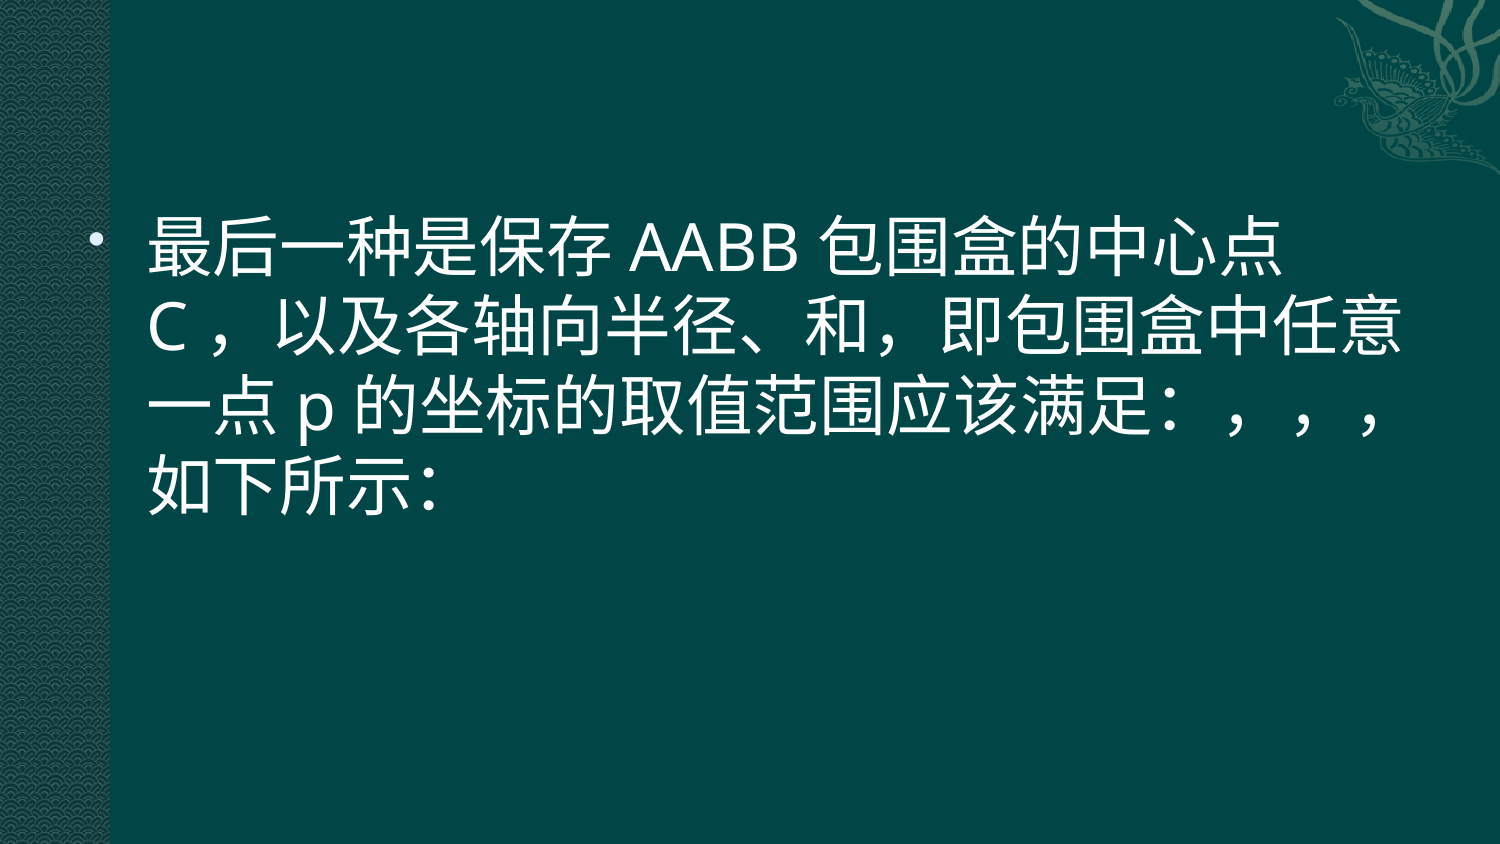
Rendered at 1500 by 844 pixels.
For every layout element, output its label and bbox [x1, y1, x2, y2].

picture [0, 0, 110, 844]
